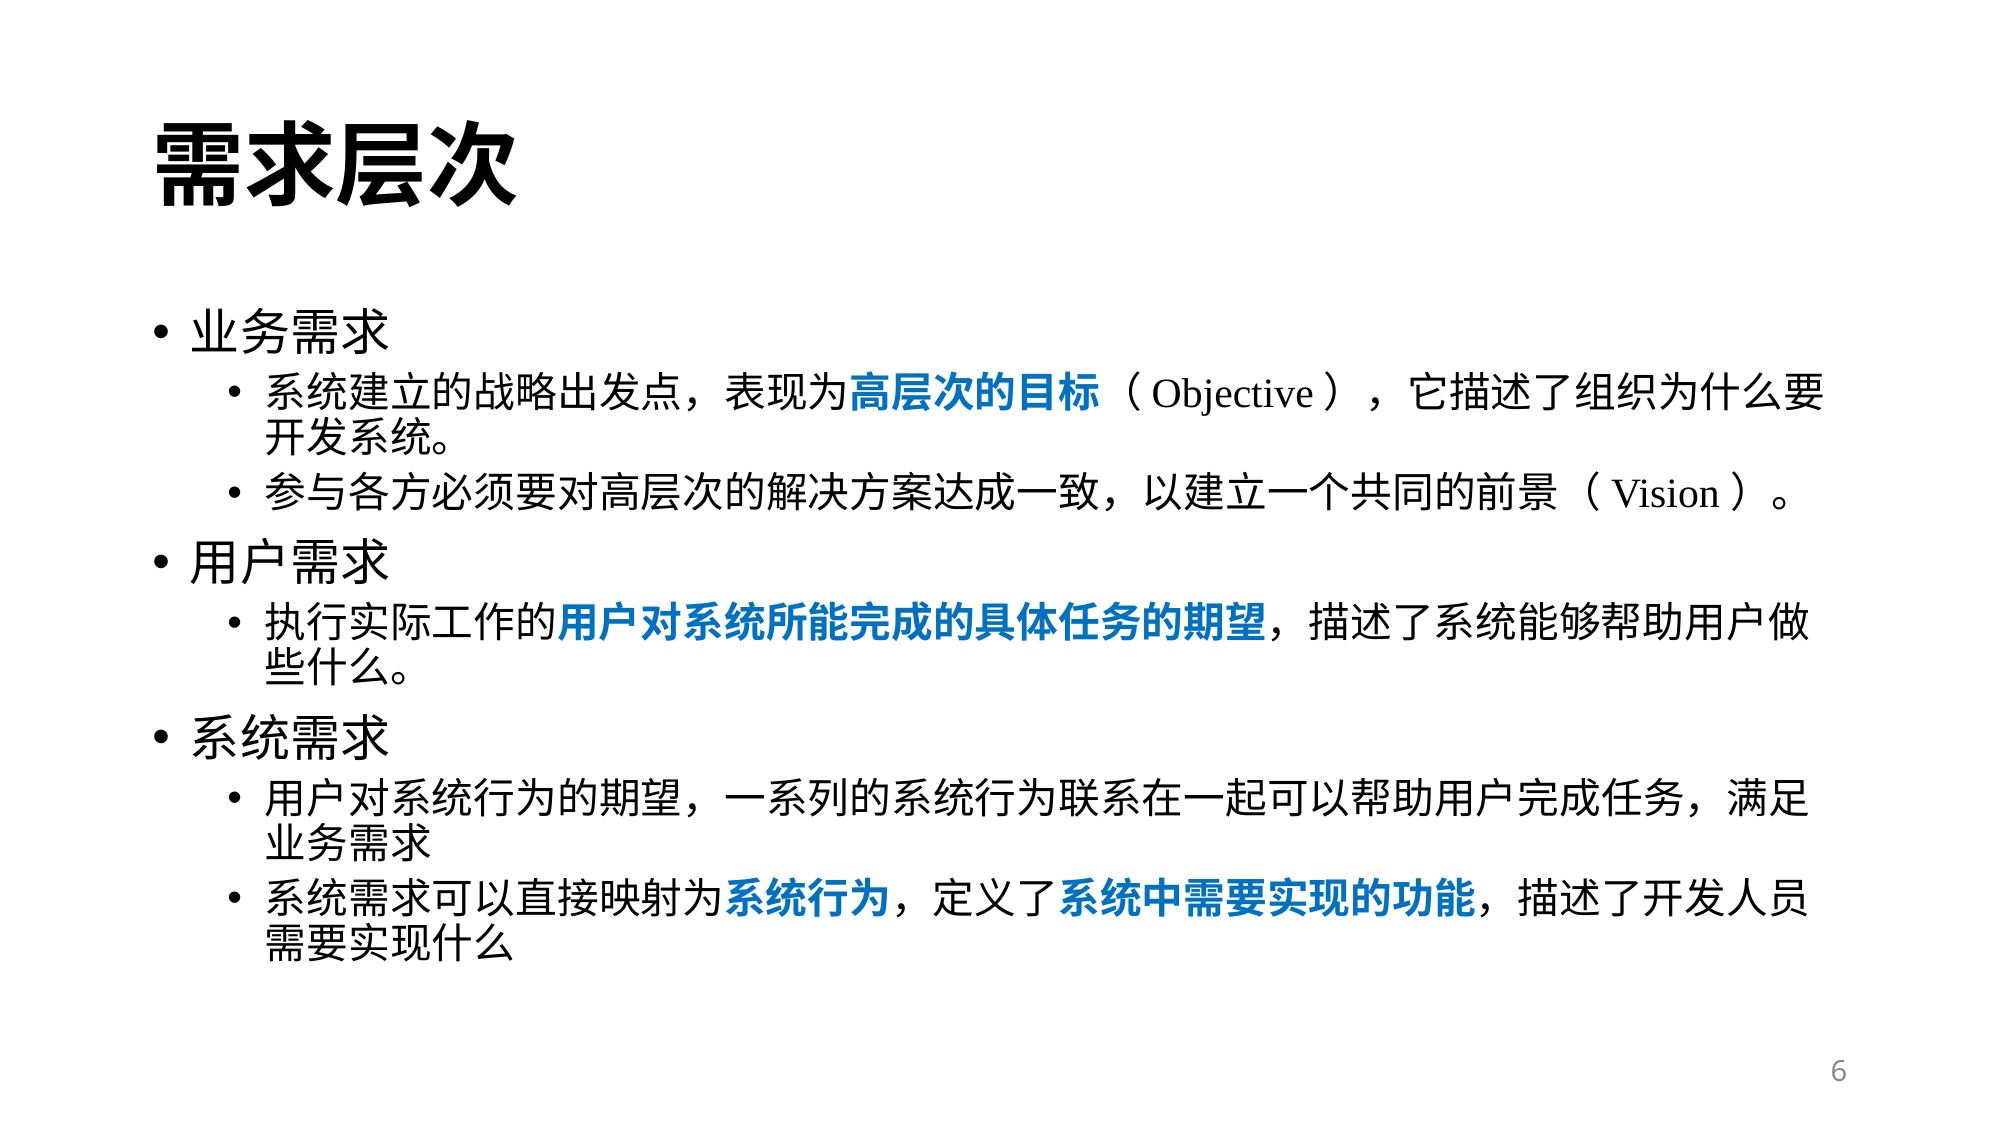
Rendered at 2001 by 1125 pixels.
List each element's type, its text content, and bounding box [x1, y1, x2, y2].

list 业务需求 系统建立的战略出发点，表现为高层次的目标（Objective），它描述了组织为什么要开发系统。 参与各方必须要对高层次的解决方案达成一致，以建立一个共同的前景（Vision）。 用户需求 执行实际工作的用户对系统所能完成的具体任务的期望，描述了系统能够帮助用户做些什么。 系统需求 用户对系统行为的期望，一系列的系统行为联系在一起可以帮助用户完成任务，满足业务需求 系统需求可以直接映射为系统行为，定义了系统中需要实现的功能，描述了开发人员需要实现什么 [137, 299, 1863, 1014]
title 需求层次 [137, 59, 1863, 278]
slide_number 6 [1412, 1042, 1863, 1103]
